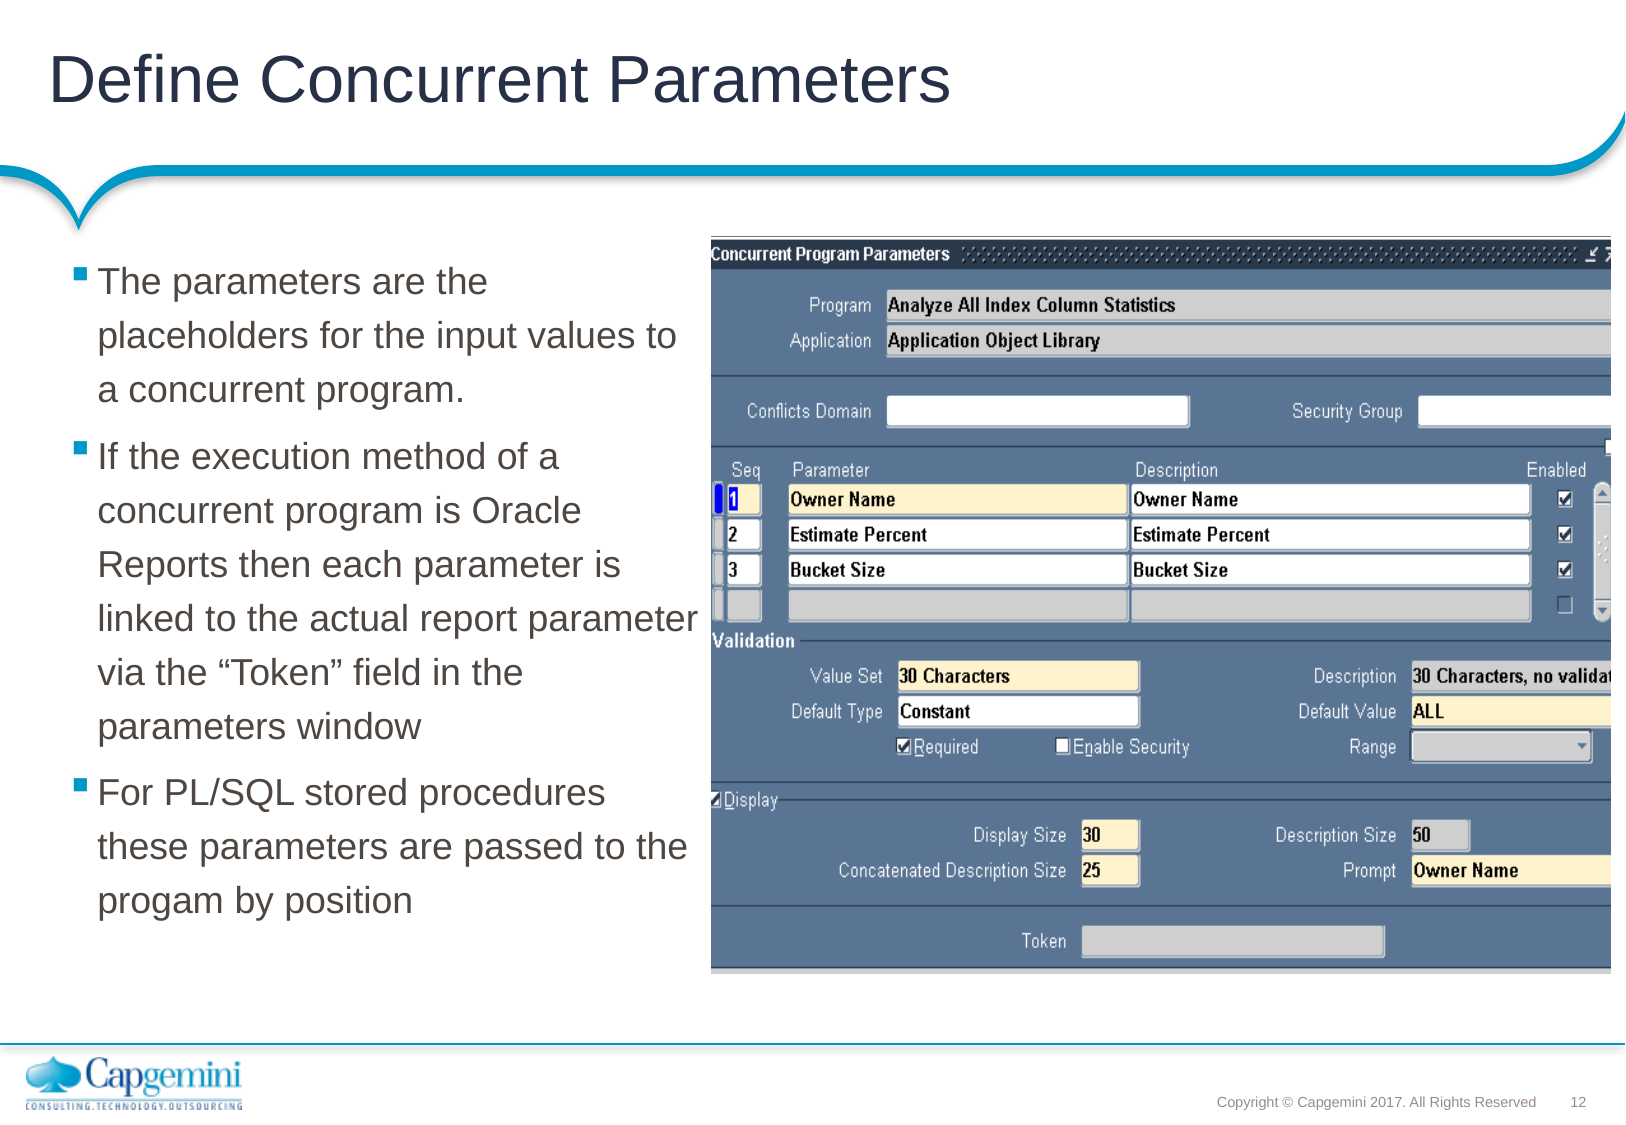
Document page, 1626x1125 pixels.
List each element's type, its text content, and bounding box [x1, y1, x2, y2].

title Define Concurrent Parameters [0, 0, 1625, 165]
picture [26, 1056, 242, 1110]
list The parameters are the placeholders for the input values to a concurrent program. If the execution method of a concurrent program is Oracle Reports then each parameter is linked to the actual report parameter via the “Token” field in the parameters window For PL/SQL stored procedures these parameters are passed to the progam by position [52, 236, 712, 1039]
picture [710, 236, 1612, 974]
